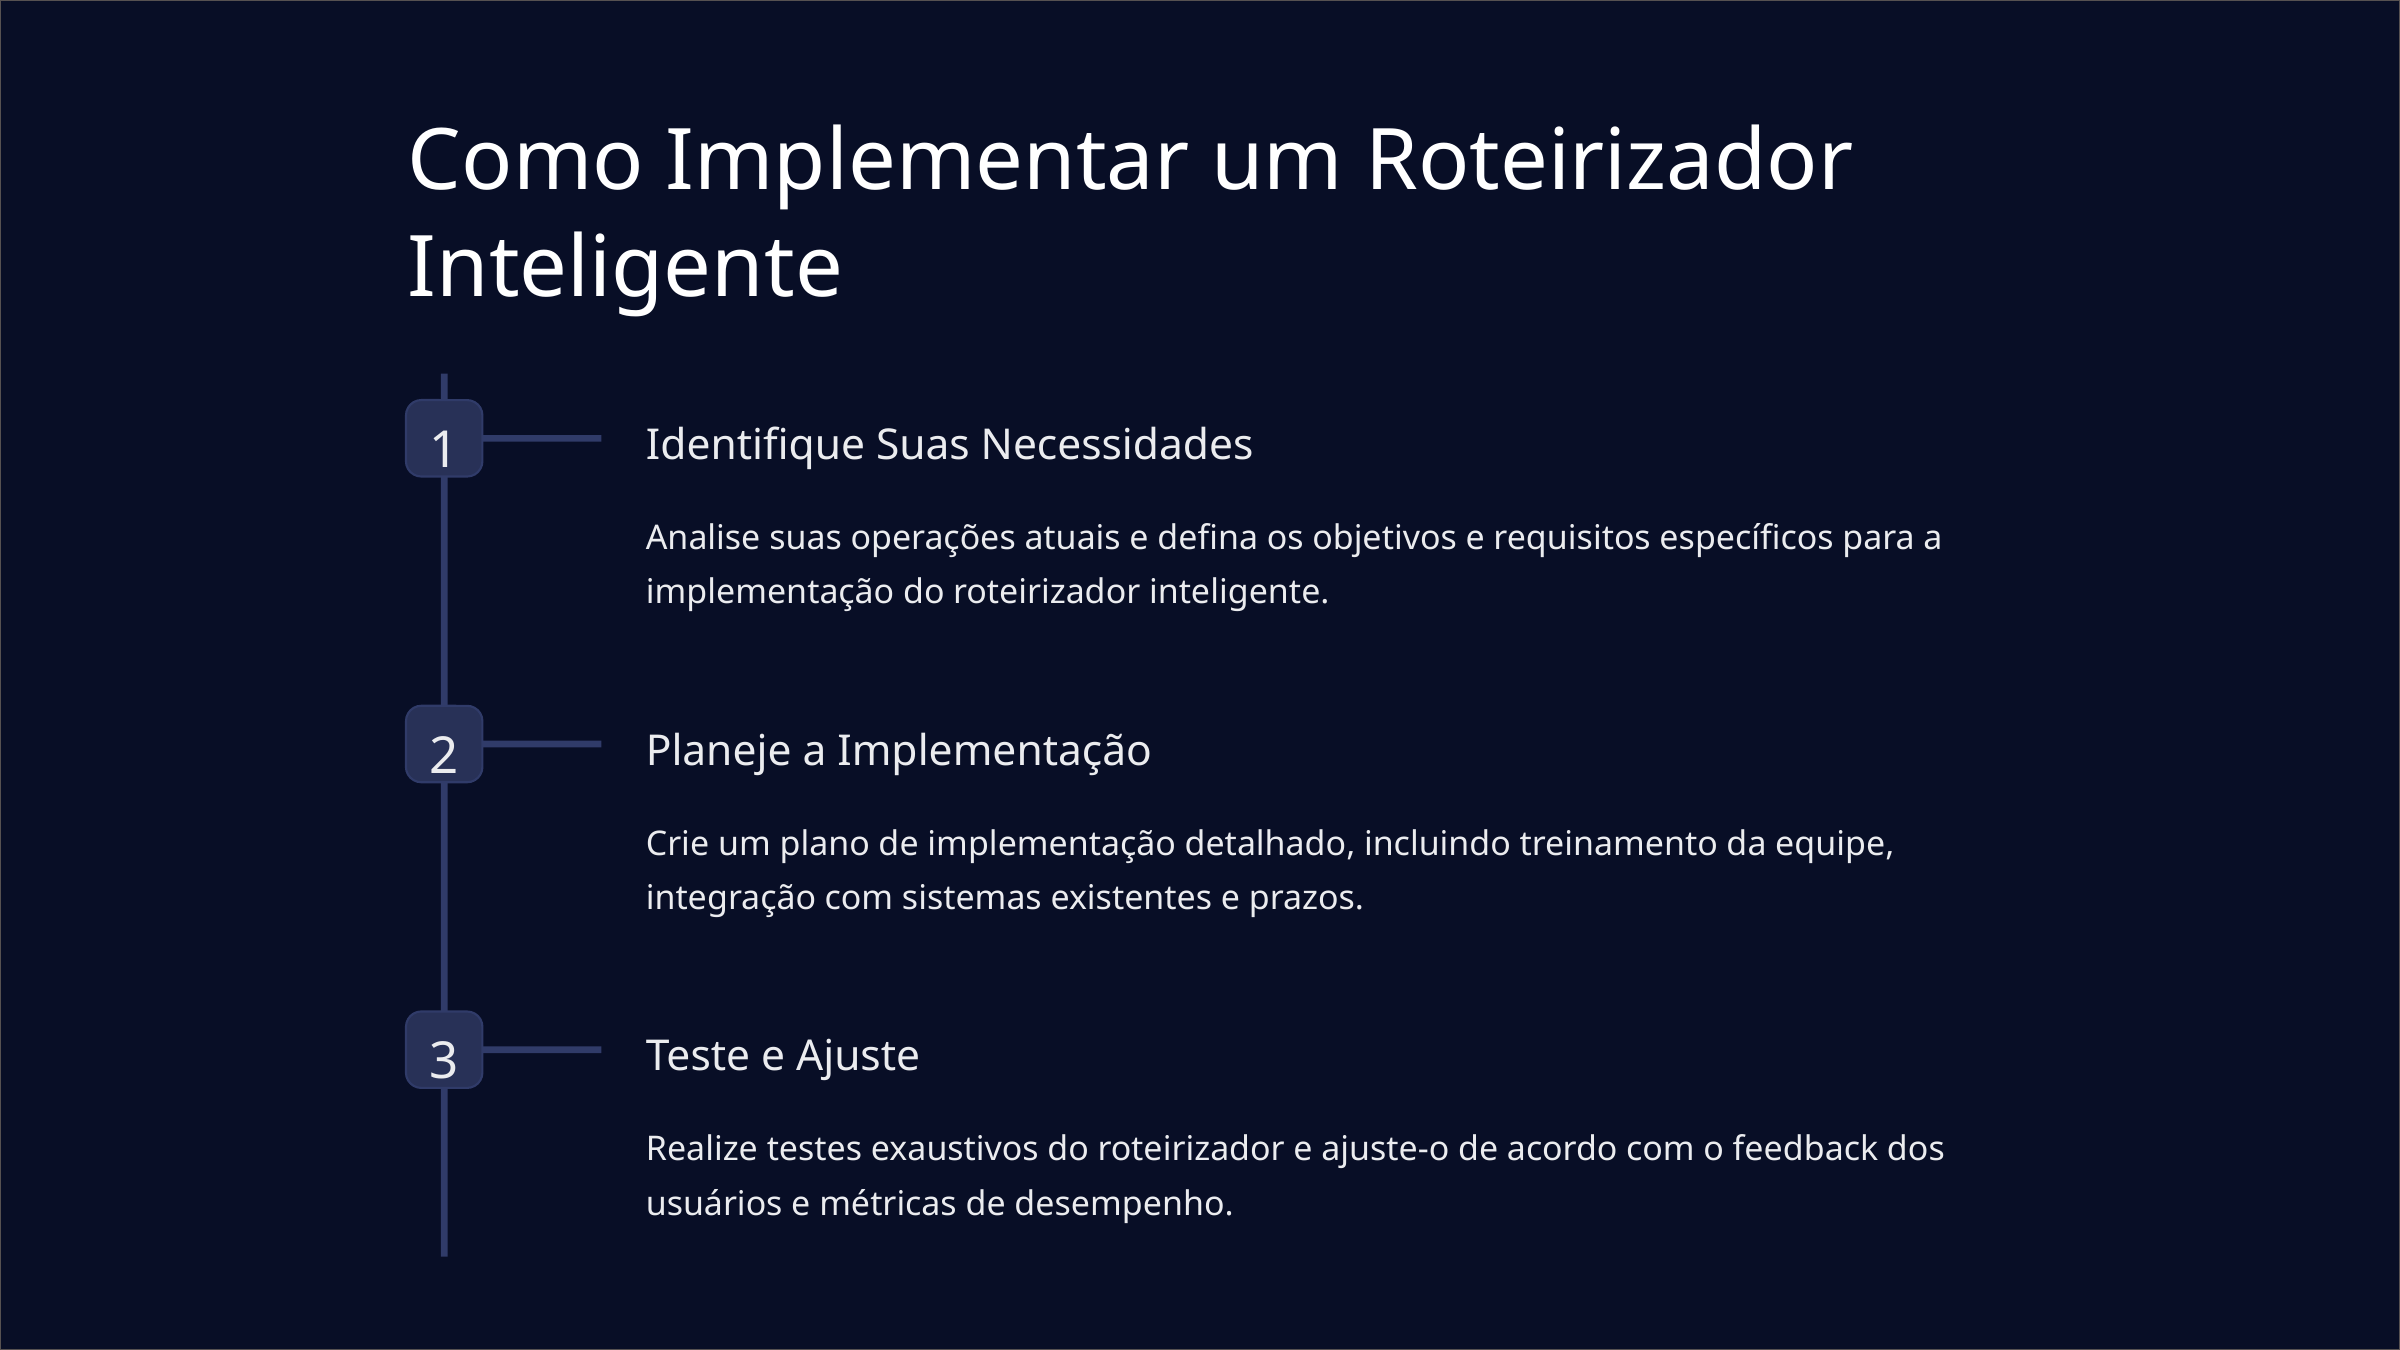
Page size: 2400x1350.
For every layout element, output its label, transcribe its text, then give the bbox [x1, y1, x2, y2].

text_box [405, 400, 483, 477]
text_box [483, 1046, 602, 1054]
text_box [405, 705, 483, 783]
text_box [440, 373, 448, 400]
text_box [483, 435, 602, 442]
text_box Teste e Ajuste [631, 1018, 971, 1072]
text_box [483, 740, 602, 748]
text_box [0, 0, 2400, 1350]
text_box [440, 477, 448, 705]
text_box [440, 1088, 448, 1257]
text_box [405, 1011, 483, 1088]
text_box Analise suas operações atuais e defina os objetivos e requisitos específicos para a implementação do roteirizador inteligente. [631, 494, 2007, 604]
text_box Realize testes exaustivos do roteirizador e ajuste-o de acordo com o feedback dos usuários e métricas de desempenho. [631, 1105, 2007, 1215]
text_box Como Implementar um Roteirizador Inteligente [393, 93, 2007, 306]
text_box 2 [428, 712, 460, 776]
text_box Crie um plano de implementação detalhado, incluindo treinamento da equipe, integração com sistemas existentes e prazos. [631, 800, 2007, 909]
text_box [440, 783, 448, 1011]
text_box 3 [429, 1017, 459, 1082]
text_box Identifique Suas Necessidades [631, 407, 1240, 461]
text_box 1 [432, 406, 457, 471]
text_box Planeje a Implementação [631, 713, 1144, 767]
